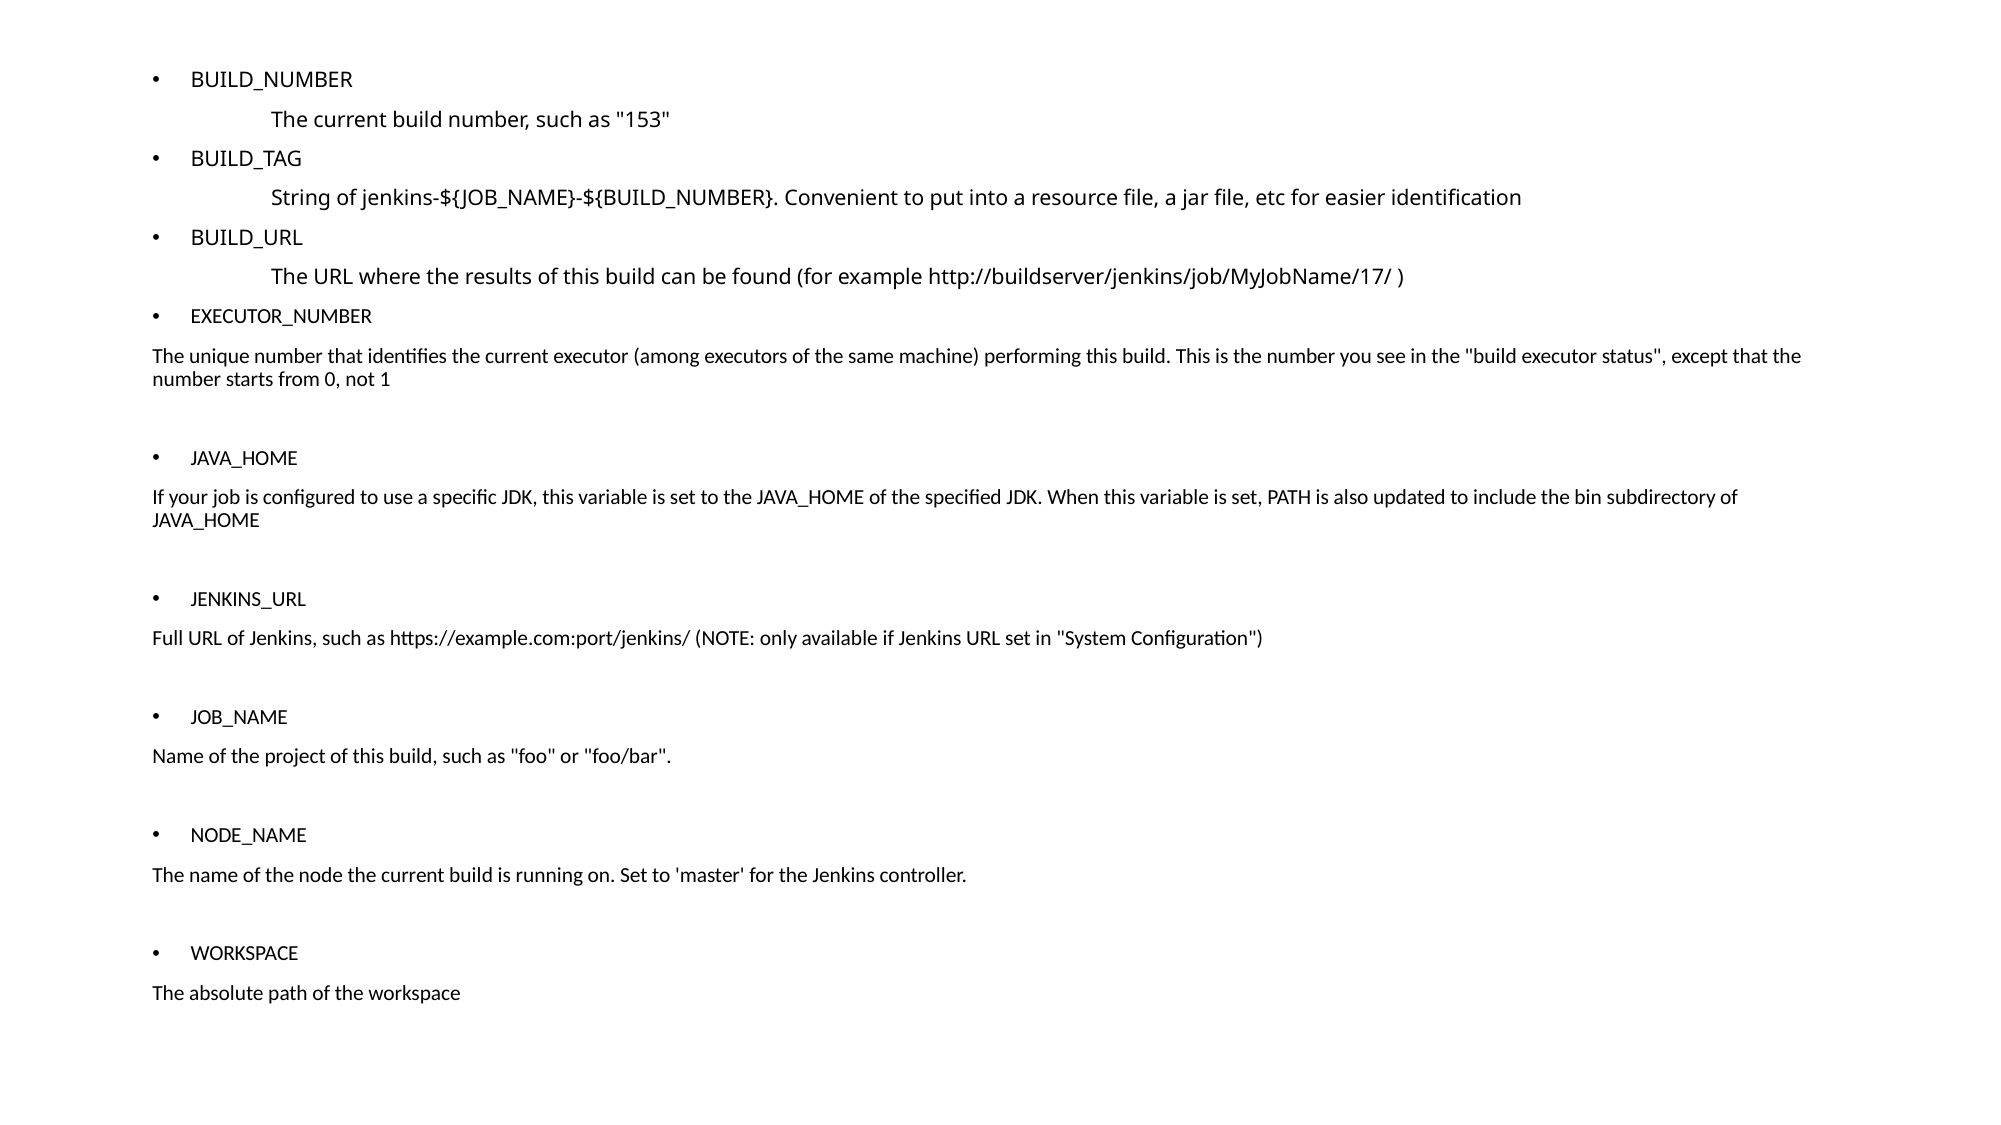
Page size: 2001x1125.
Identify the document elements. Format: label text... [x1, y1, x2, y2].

list BUILD_NUMBER The current build number, such as "153" BUILD_TAG String of jenkins-${JOB_NAME}-${BUILD_NUMBER}. Convenient to put into a resource file, a jar file, etc for easier identification BUILD_URL The URL where the results of this build can be found (for example http://buildserver/jenkins/job/MyJobName/17/ ) EXECUTOR_NUMBER The unique number that identifies the current executor (among executors of the same machine) performing this build. This is the number you see in the "build executor status", except that the number starts from 0, not 1 JAVA_HOME If your job is configured to use a specific JDK, this variable is set to the JAVA_HOME of the specified JDK. When this variable is set, PATH is also updated to include the bin subdirectory of JAVA_HOME JENKINS_URL Full URL of Jenkins, such as https://example.com:port/jenkins/ (NOTE: only available if Jenkins URL set in "System Configuration") JOB_NAME Name of the project of this build, such as "foo" or "foo/bar". NODE_NAME The name of the node the current build is running on. Set to 'master' for the Jenkins controller. WORKSPACE The absolute path of the workspace [137, 61, 1863, 1014]
